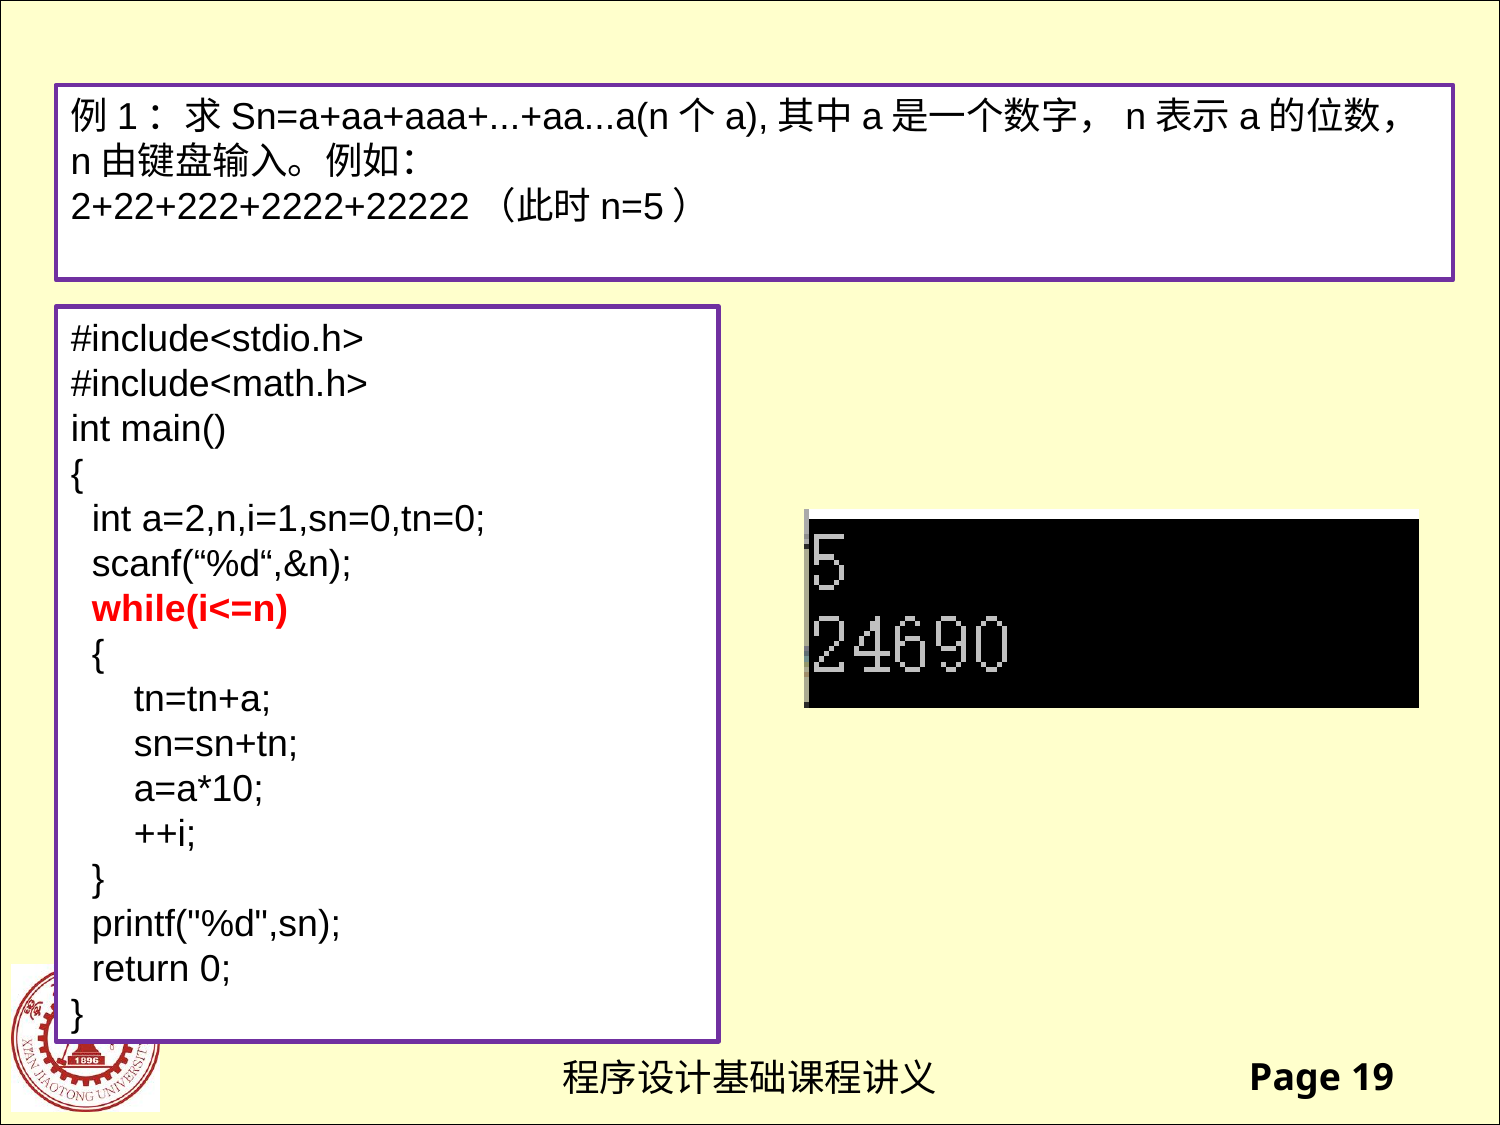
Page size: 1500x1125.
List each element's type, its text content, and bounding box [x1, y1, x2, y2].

picture [803, 509, 1420, 708]
text_box 例1：求Sn=a+aa+aaa+...+aa...a(n个a),其中a是一个数字，n表示a的位数，n由键盘输入。例如： 2+22+222+2222+22222（此时n=5） [55, 85, 1453, 280]
picture [11, 964, 160, 1112]
text_box #include<stdio.h> #include<math.h> int main() { int a=2,n,i=1,sn=0,tn=0; scanf(“%d“,&n); while(i<=n) { tn=tn+a; sn=sn+tn; a=a*10; ++i; } printf("%d",sn); return 0; } [55, 306, 719, 1042]
